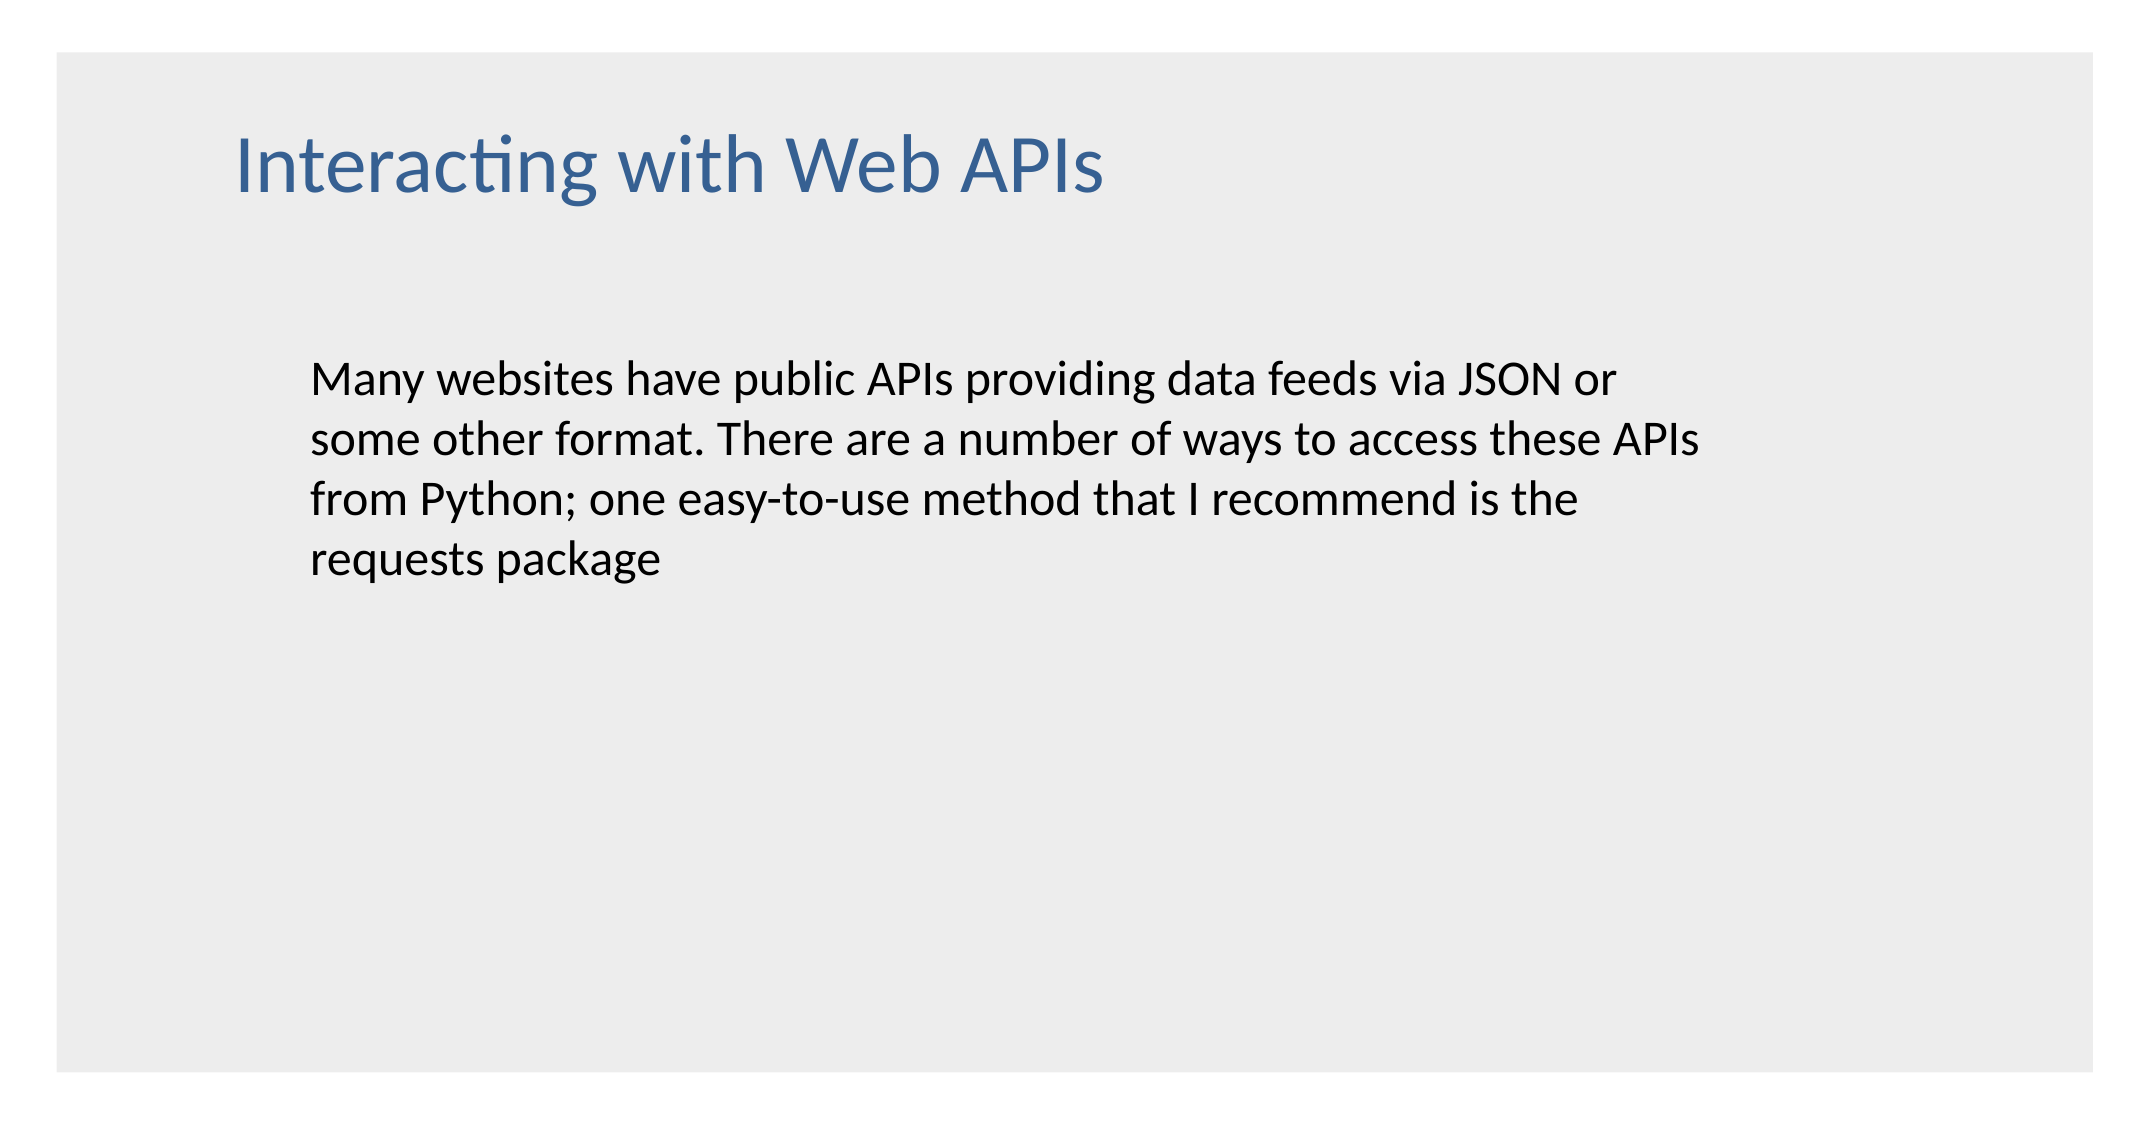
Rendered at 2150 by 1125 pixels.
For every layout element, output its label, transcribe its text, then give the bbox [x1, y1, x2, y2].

text_box Interacting with Web APIs [200, 101, 1170, 217]
text_box [56, 52, 2093, 1073]
text_box Many websites have public APIs providing data feeds via JSON or some other format. There are a number of ways to access these APIs from Python; one easy-to-use method that I recommend is the requests package [295, 338, 1737, 653]
